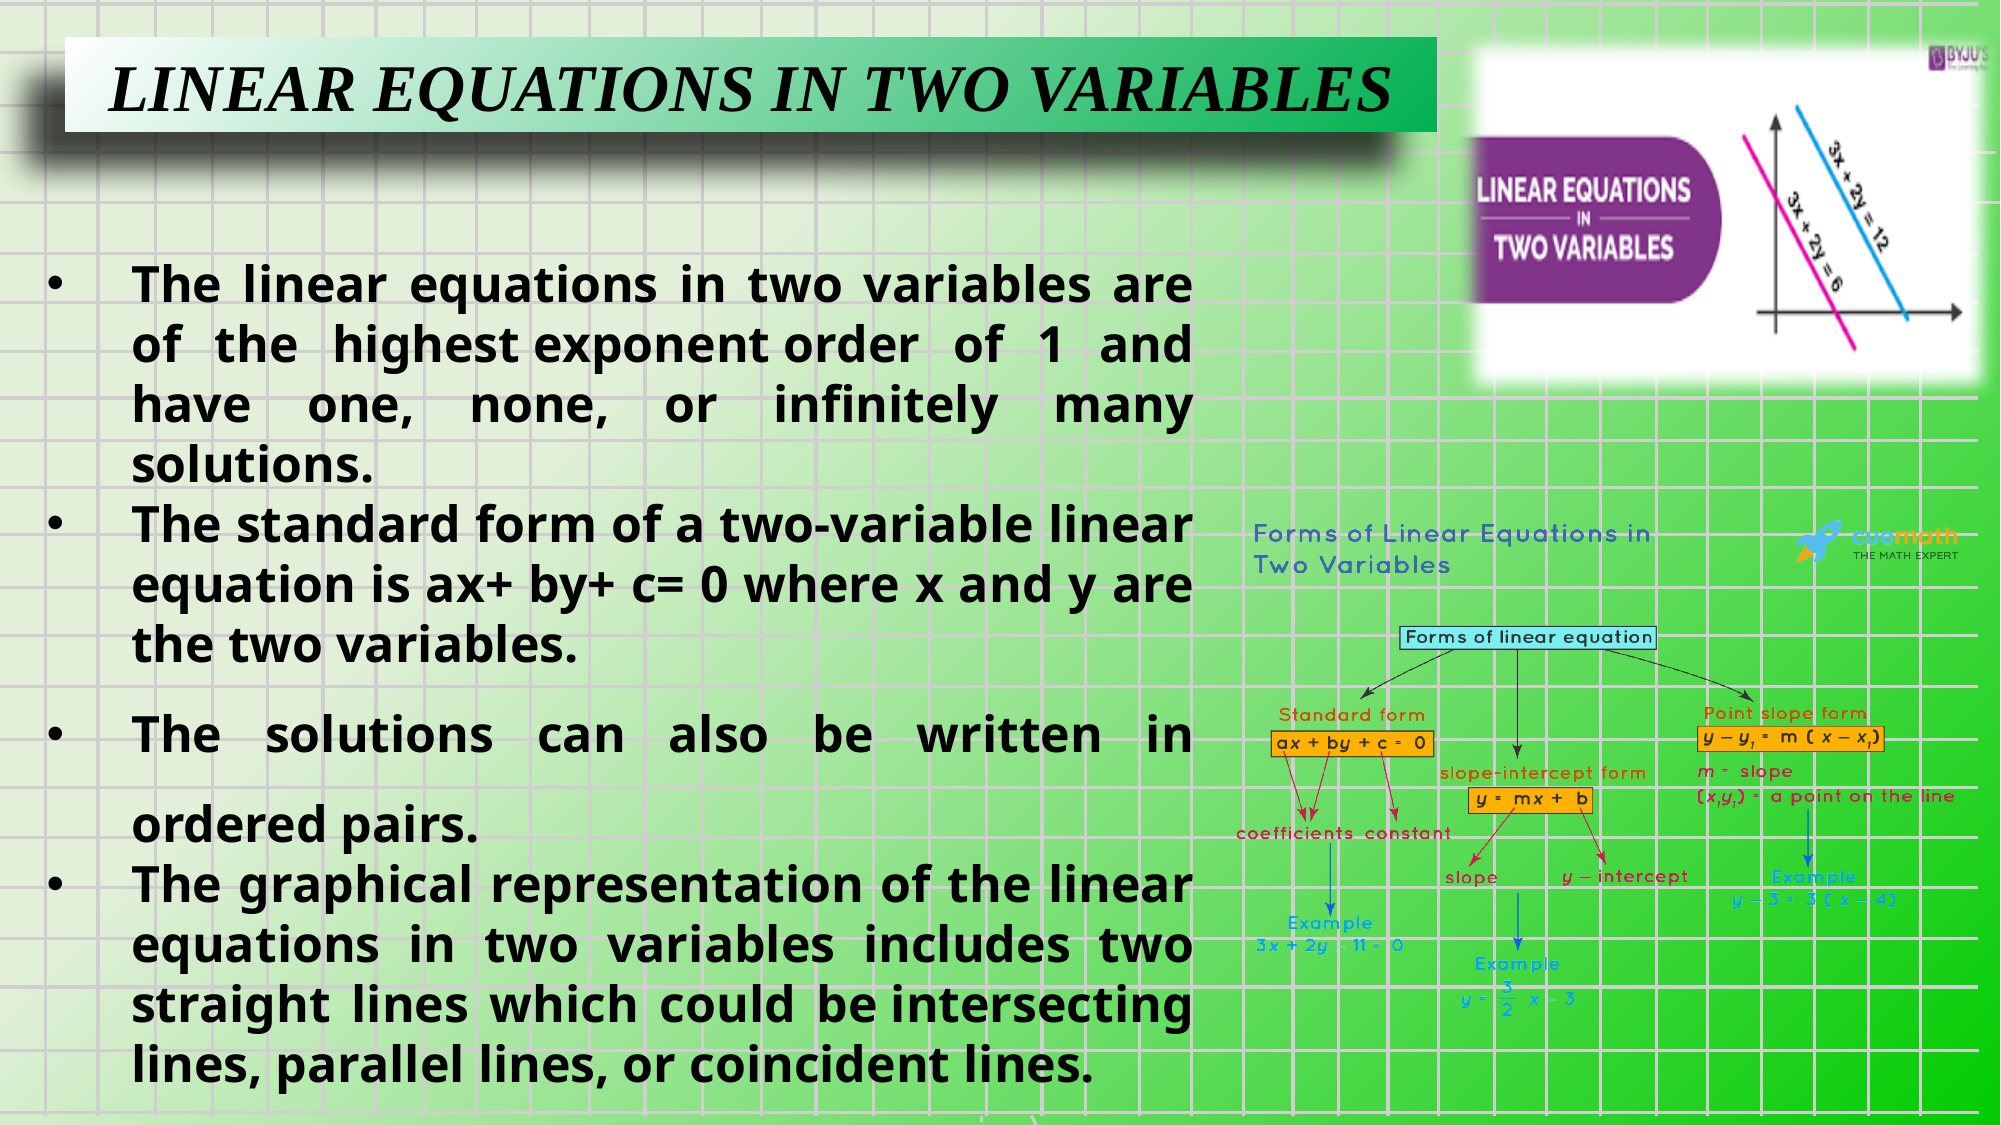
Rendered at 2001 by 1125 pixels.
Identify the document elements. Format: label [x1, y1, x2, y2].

text_box [0, 0, 2000, 1125]
picture [1456, 28, 2000, 403]
picture [1231, 513, 1966, 1037]
